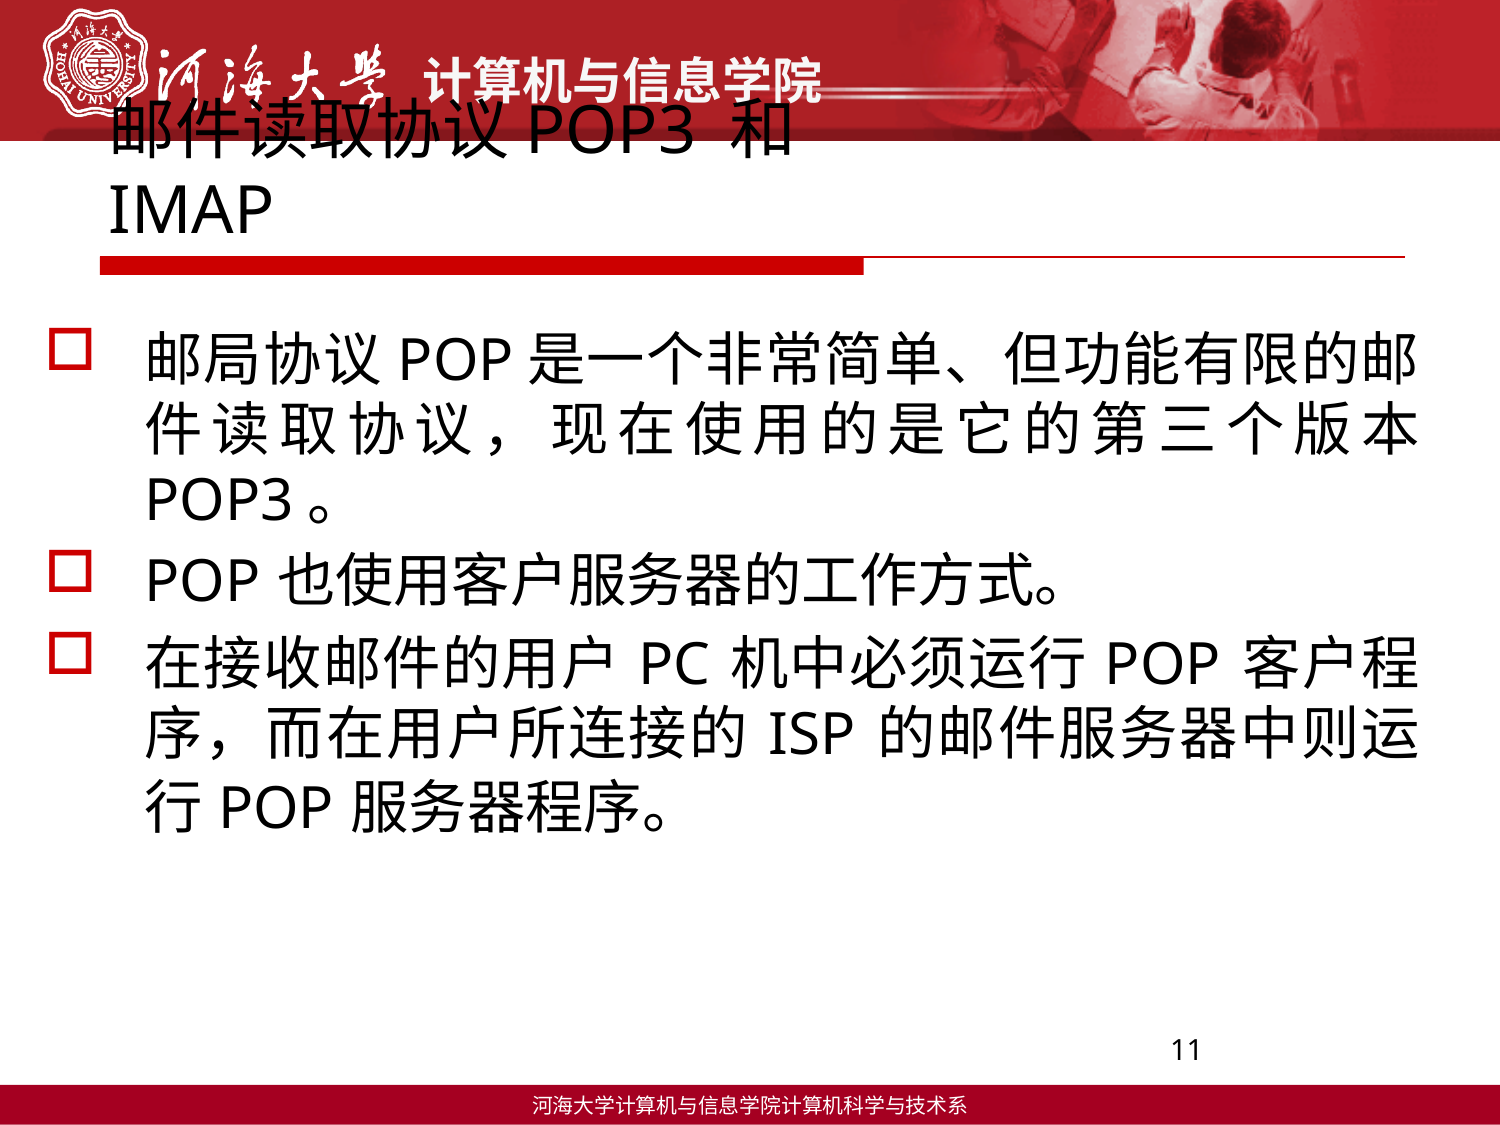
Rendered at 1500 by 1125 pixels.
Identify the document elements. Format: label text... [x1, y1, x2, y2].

picture [0, 0, 1500, 141]
slide_number 11 [1155, 1024, 1468, 1100]
list 邮局协议 POP 是一个非常简单、但功能有限的邮件读取协议，现在使用的是它的第三个版本 POP3。 POP 也使用客户服务器的工作方式。 在接收邮件的用户 PC 机中必须运行 POP 客户程序，而在用户所连接的 ISP 的邮件服务器中则运行 POP 服务器程序。 [29, 314, 1436, 917]
title 邮件读取协议POP3 和 IMAP [93, 137, 999, 255]
